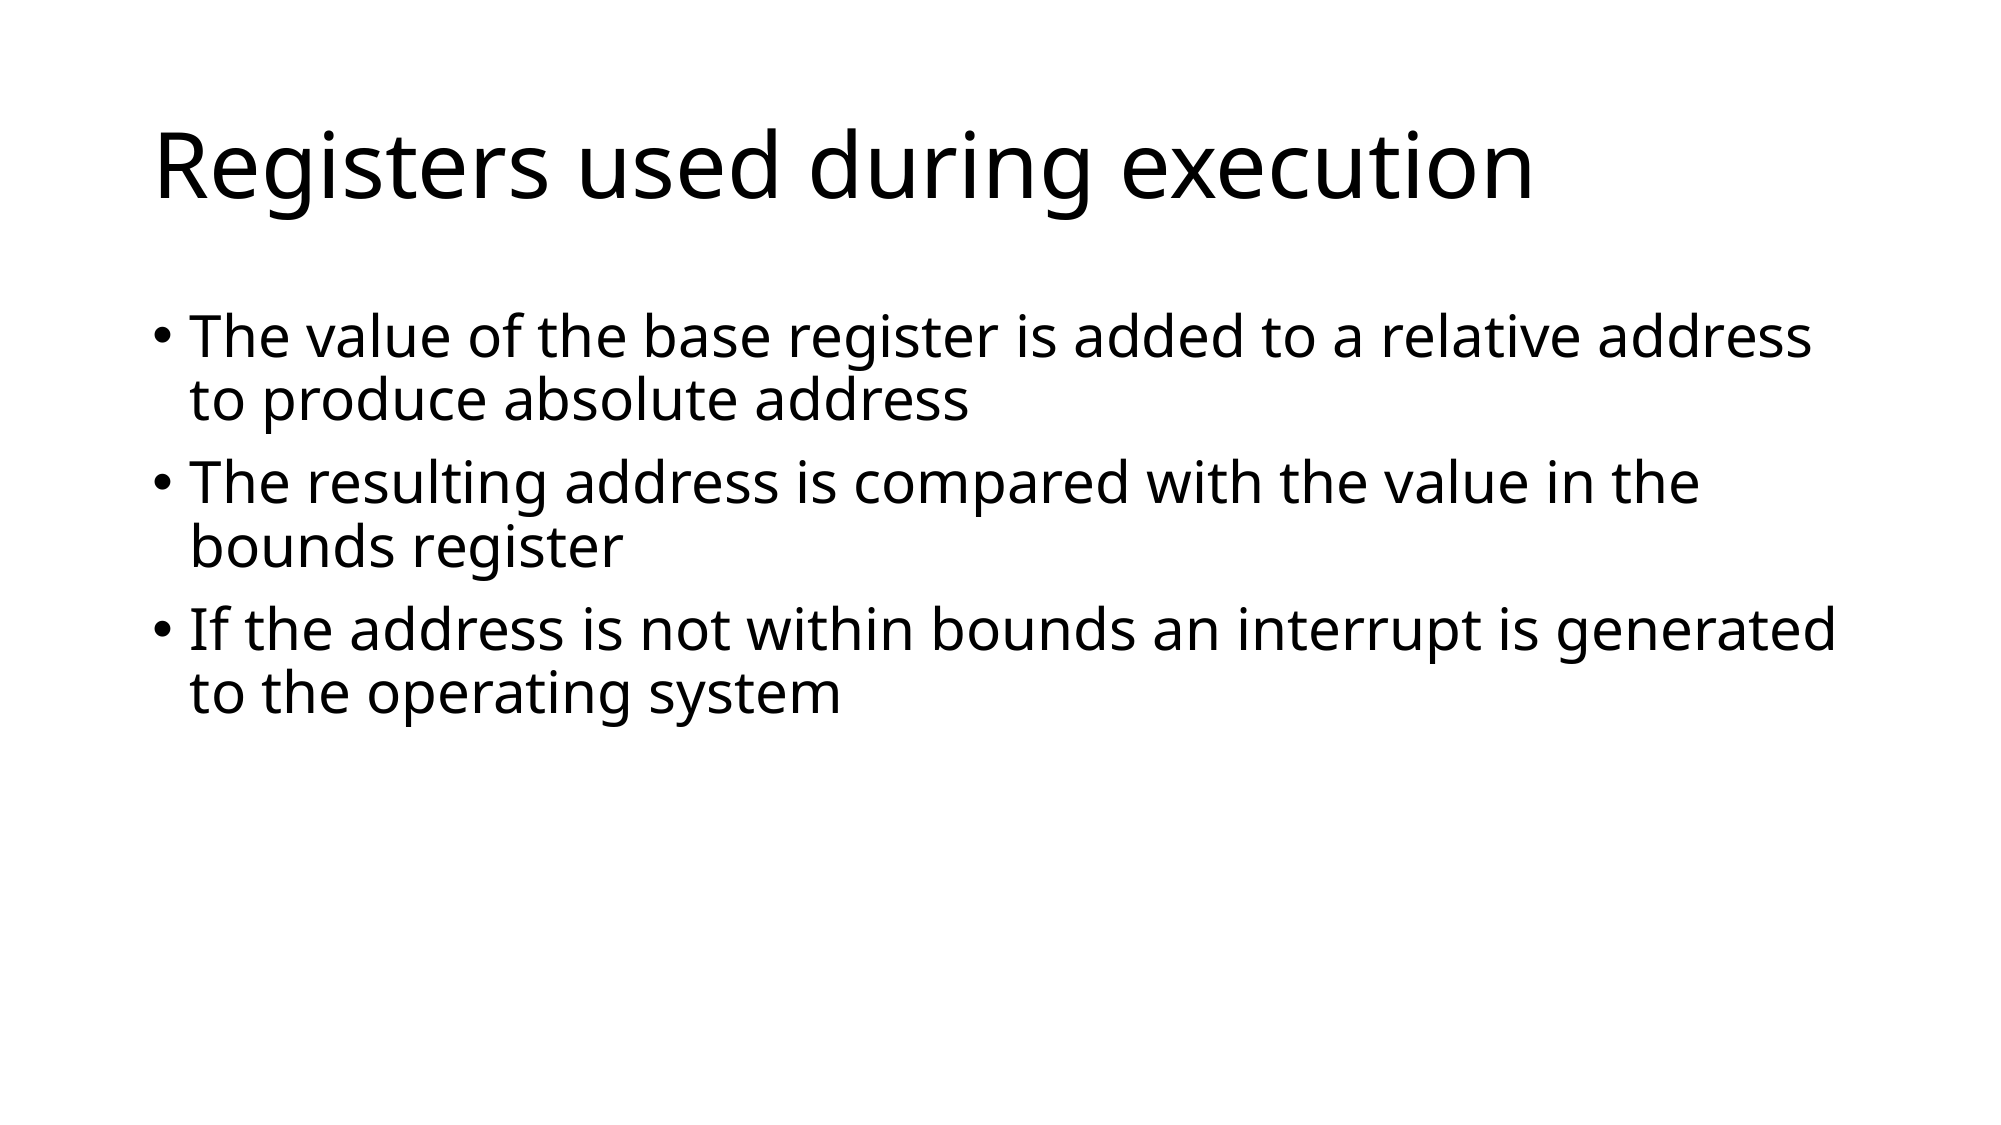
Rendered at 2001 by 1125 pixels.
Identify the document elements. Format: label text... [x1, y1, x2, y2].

list The value of the base register is added to a relative address to produce absolute address The resulting address is compared with the value in the bounds register If the address is not within bounds an interrupt is generated to the operating system [137, 299, 1863, 1014]
title Registers used during execution [137, 59, 1863, 278]
